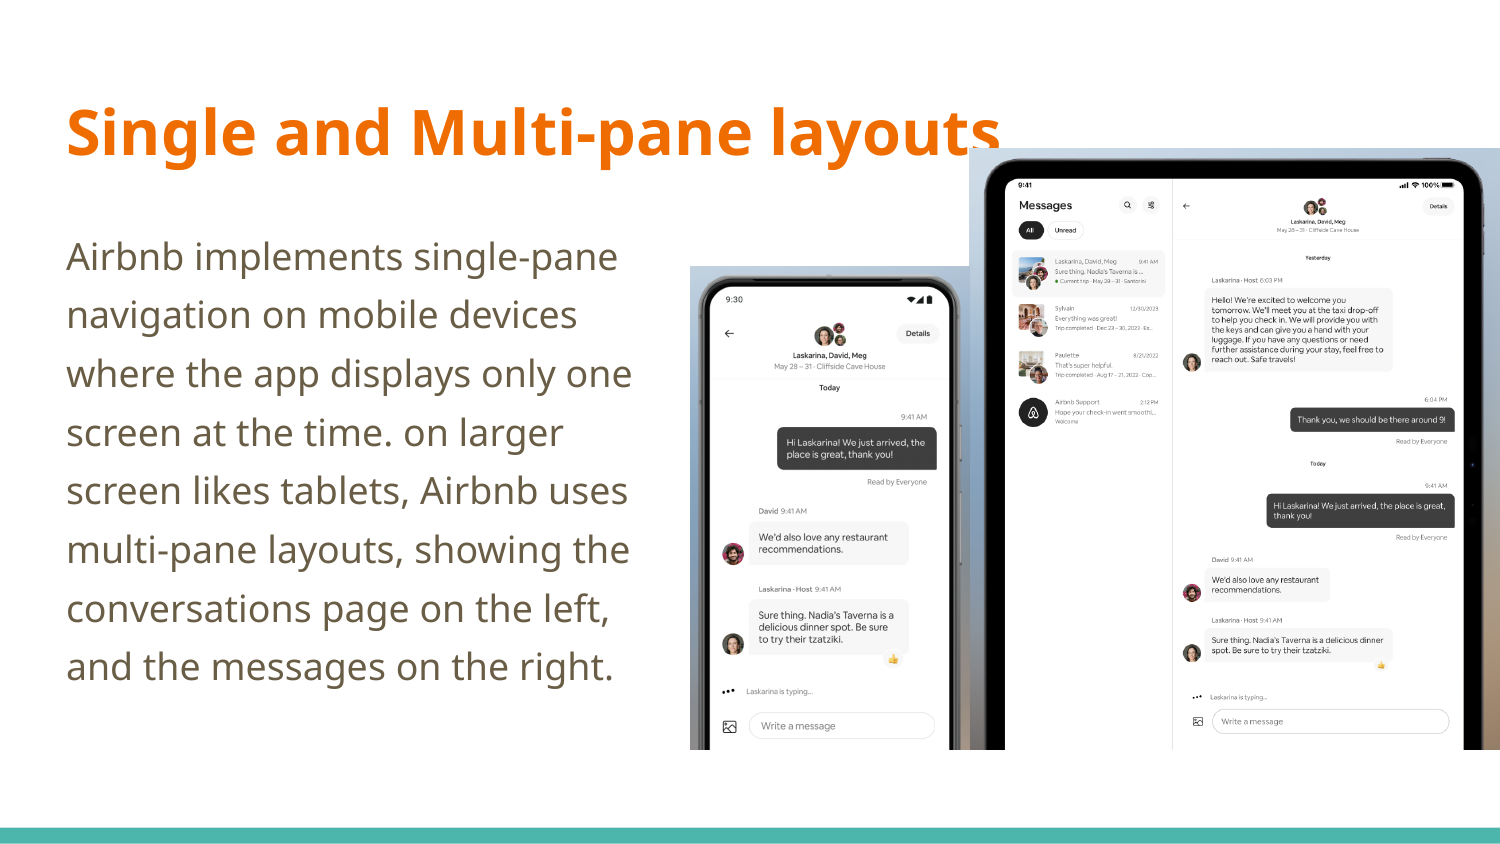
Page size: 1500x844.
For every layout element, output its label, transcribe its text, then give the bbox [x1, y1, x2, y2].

list Airbnb implements single-pane navigation on mobile devices where the app displays only one screen at the time. on larger screen likes tablets, Airbnb uses multi-pane layouts, showing the conversations page on the left, and the messages on the right. [51, 207, 691, 750]
title Single and Multi-pane layouts [51, 72, 1449, 189]
picture [690, 147, 1500, 750]
